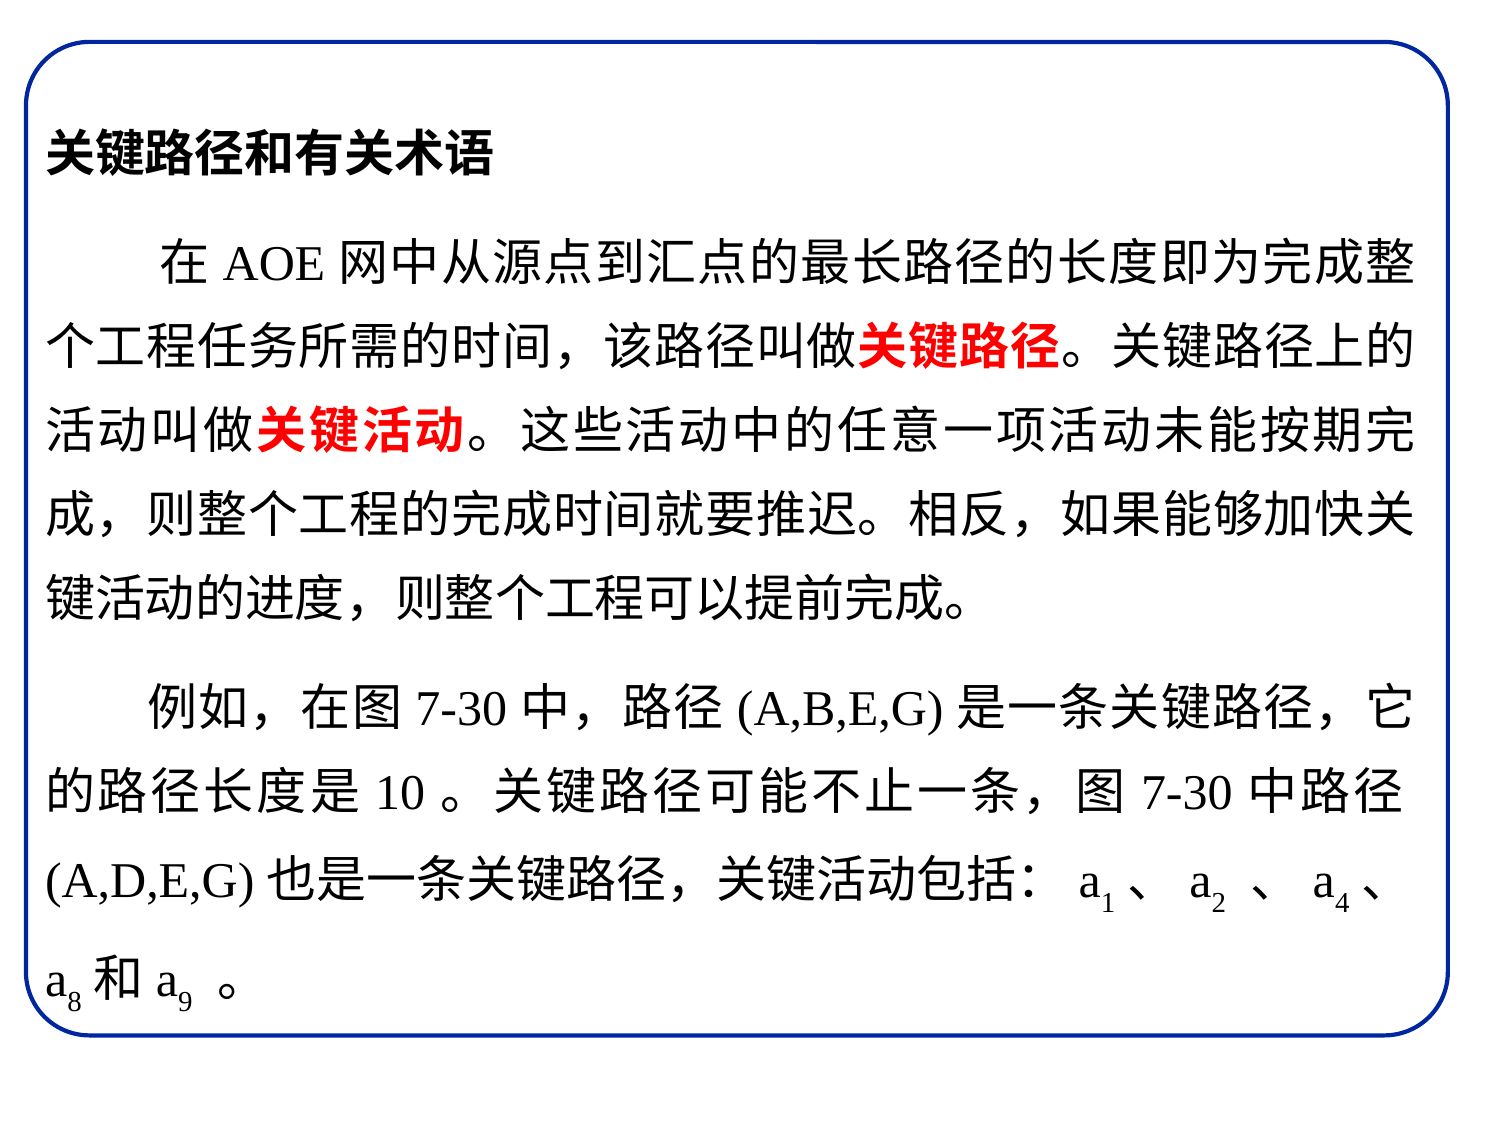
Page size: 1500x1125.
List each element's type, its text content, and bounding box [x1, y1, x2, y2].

text_box 关键路径和有关术语 在AOE网中从源点到汇点的最长路径的长度即为完成整个工程任务所需的时间，该路径叫做关键路径。关键路径上的活动叫做关键活动。这些活动中的任意一项活动未能按期完成，则整个工程的完成时间就要推迟。相反，如果能够加快关键活动的进度，则整个工程可以提前完成。 例如，在图7-30中，路径(A,B,E,G)是一条关键路径，它的路径长度是10。关键路径可能不止一条，图7-30中路径(A,D,E,G)也是一条关键路径，关键活动包括：a1、a2 、a4、a8和a9 。 [30, 90, 1431, 1025]
